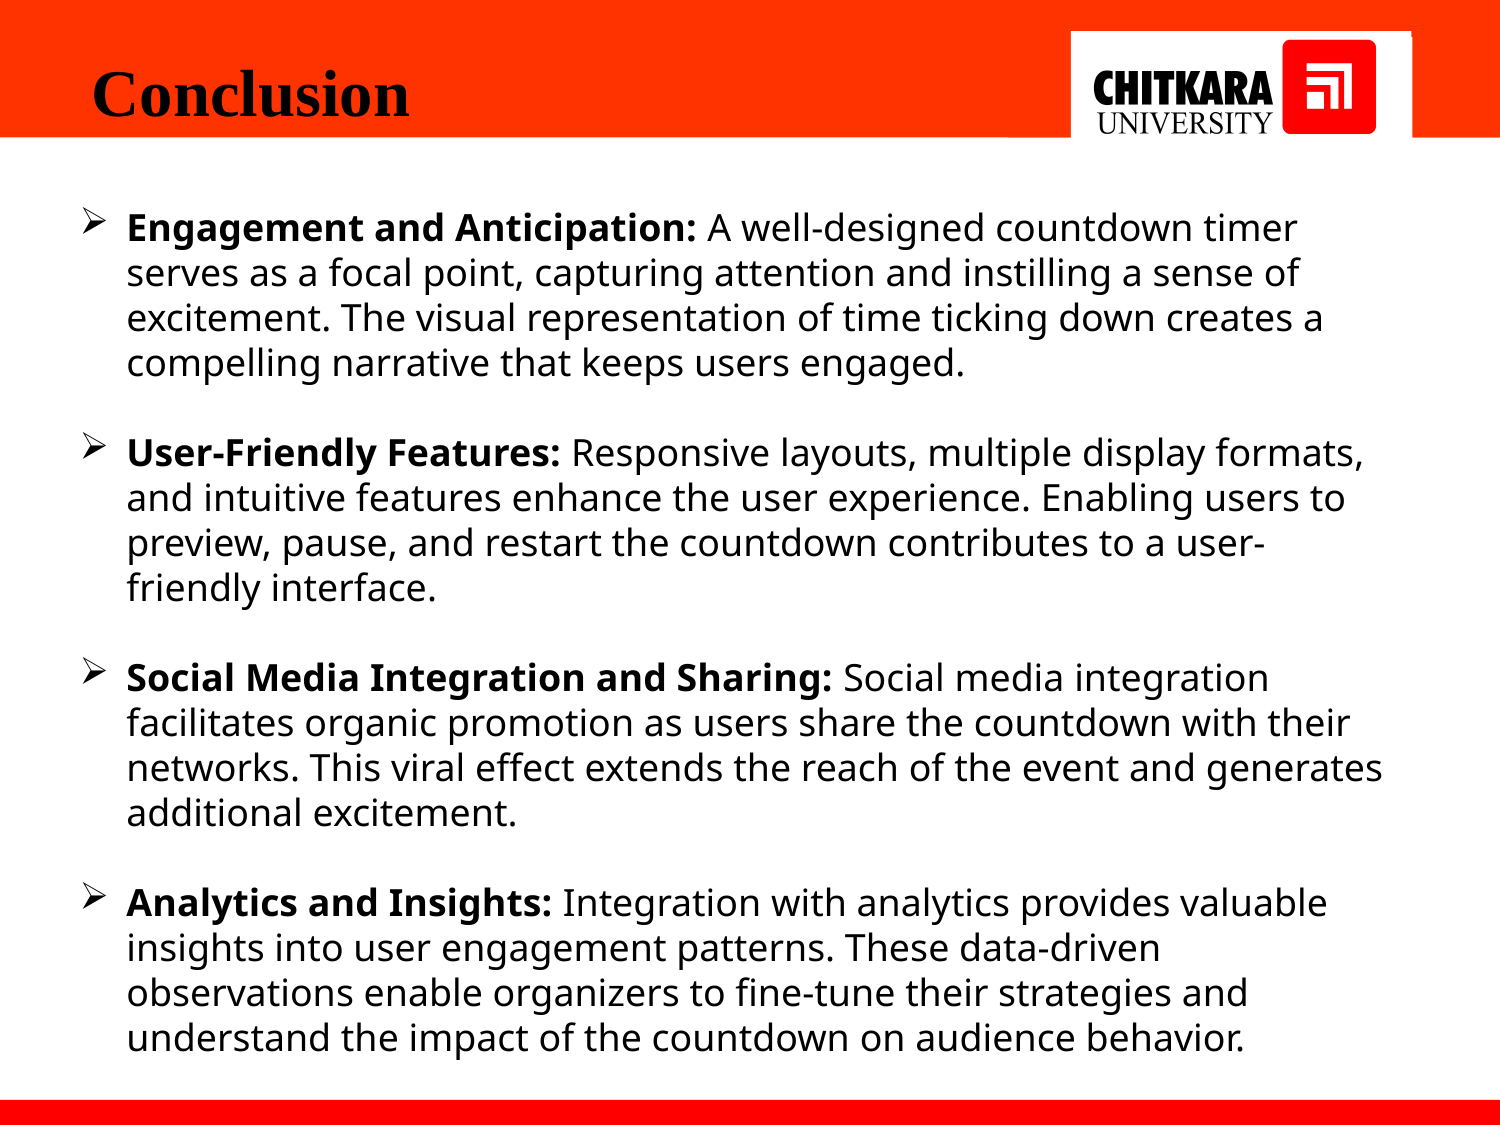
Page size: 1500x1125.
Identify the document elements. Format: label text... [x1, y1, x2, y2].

text_box Conclusion [76, 42, 963, 138]
picture [1074, 37, 1391, 138]
text_box Engagement and Anticipation: A well-designed countdown timer serves as a focal point, capturing attention and instilling a sense of excitement. The visual representation of time ticking down creates a compelling narrative that keeps users engaged. User-Friendly Features: Responsive layouts, multiple display formats, and intuitive features enhance the user experience. Enabling users to preview, pause, and restart the countdown contributes to a user-friendly interface. Social Media Integration and Sharing: Social media integration facilitates organic promotion as users share the countdown with their networks. This viral effect extends the reach of the event and generates additional excitement. Analytics and Insights: Integration with analytics provides valuable insights into user engagement patterns. These data-driven observations enable organizers to fine-tune their strategies and understand the impact of the countdown on audience behavior. [64, 196, 1400, 1125]
